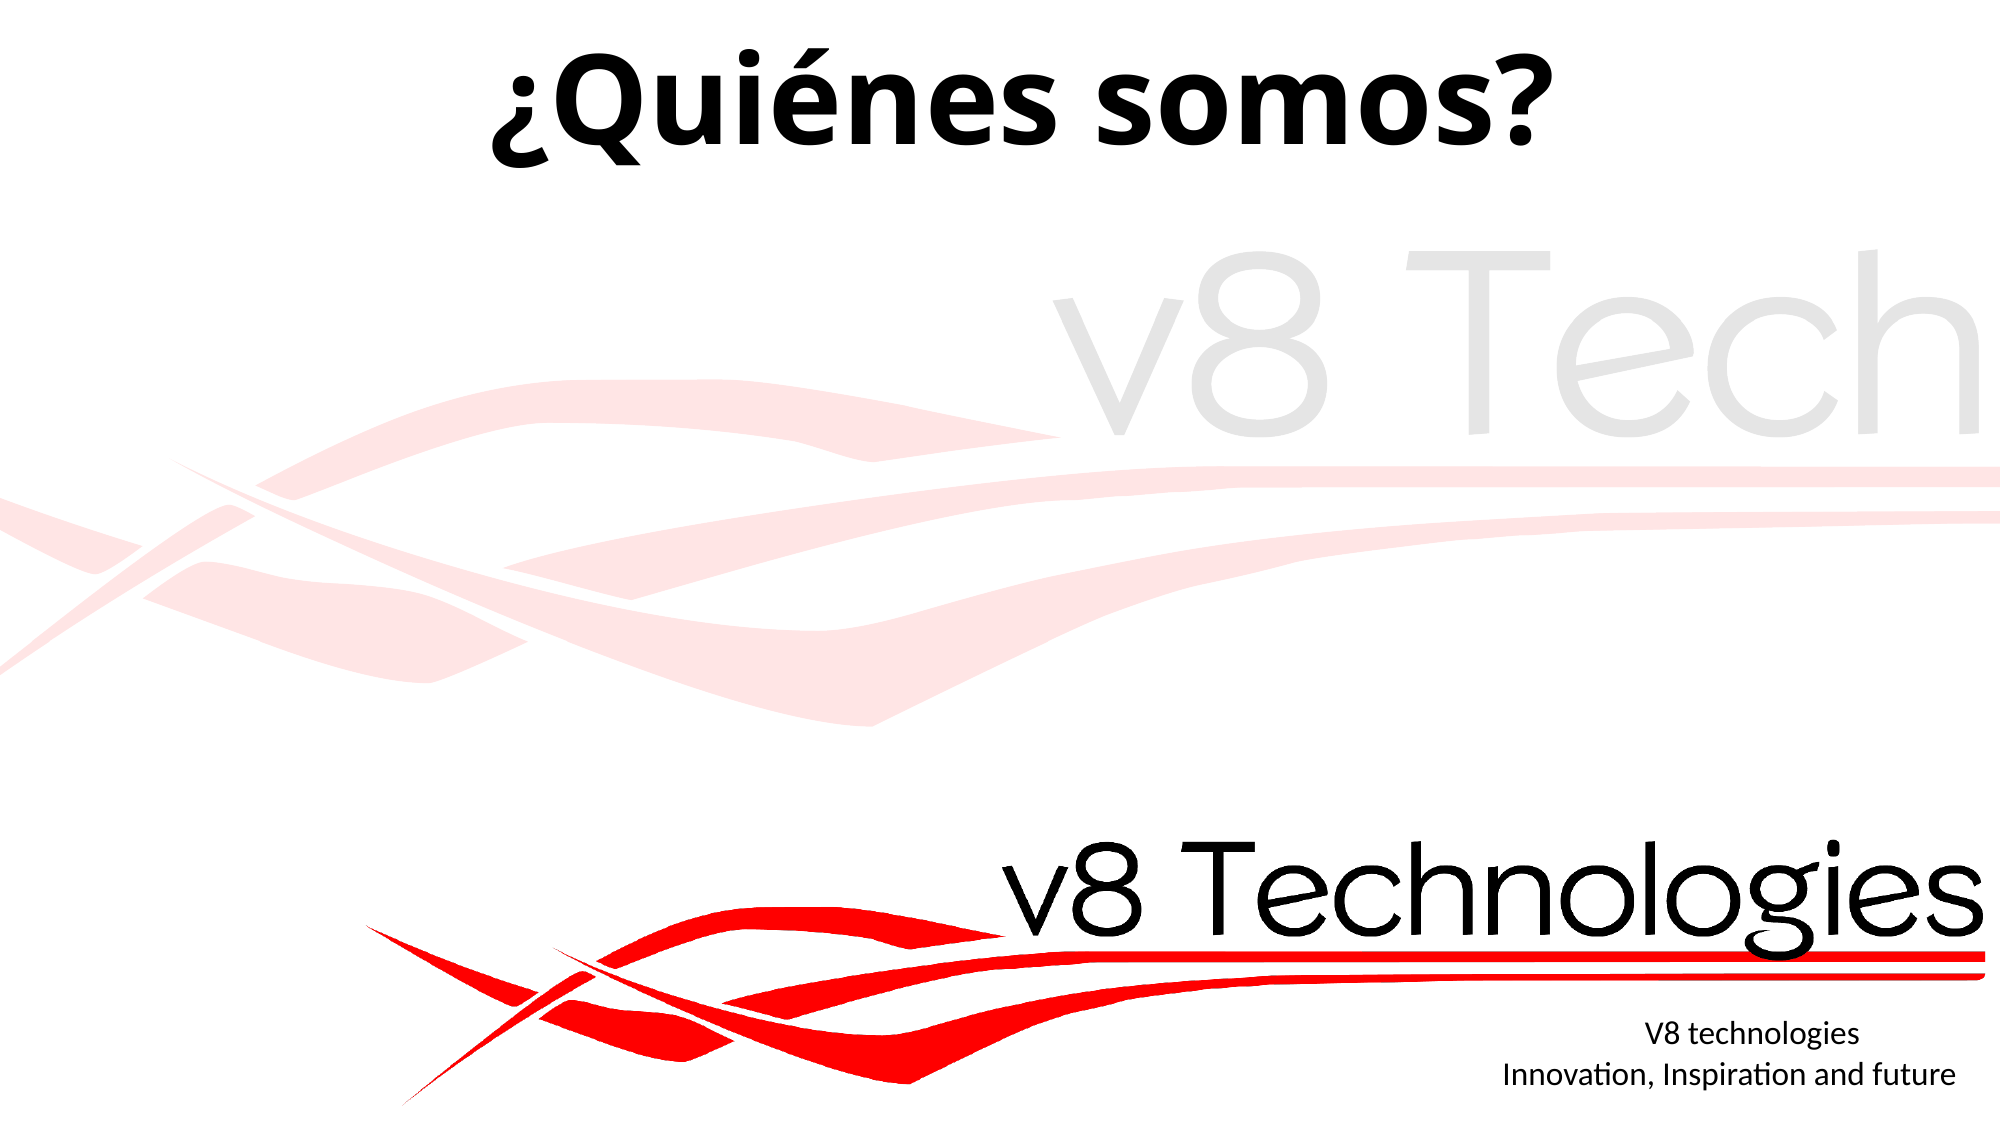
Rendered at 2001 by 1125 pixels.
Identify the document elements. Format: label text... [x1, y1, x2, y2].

text_box ¿Quiénes somos? [474, 12, 1963, 178]
picture [349, 713, 2000, 1125]
